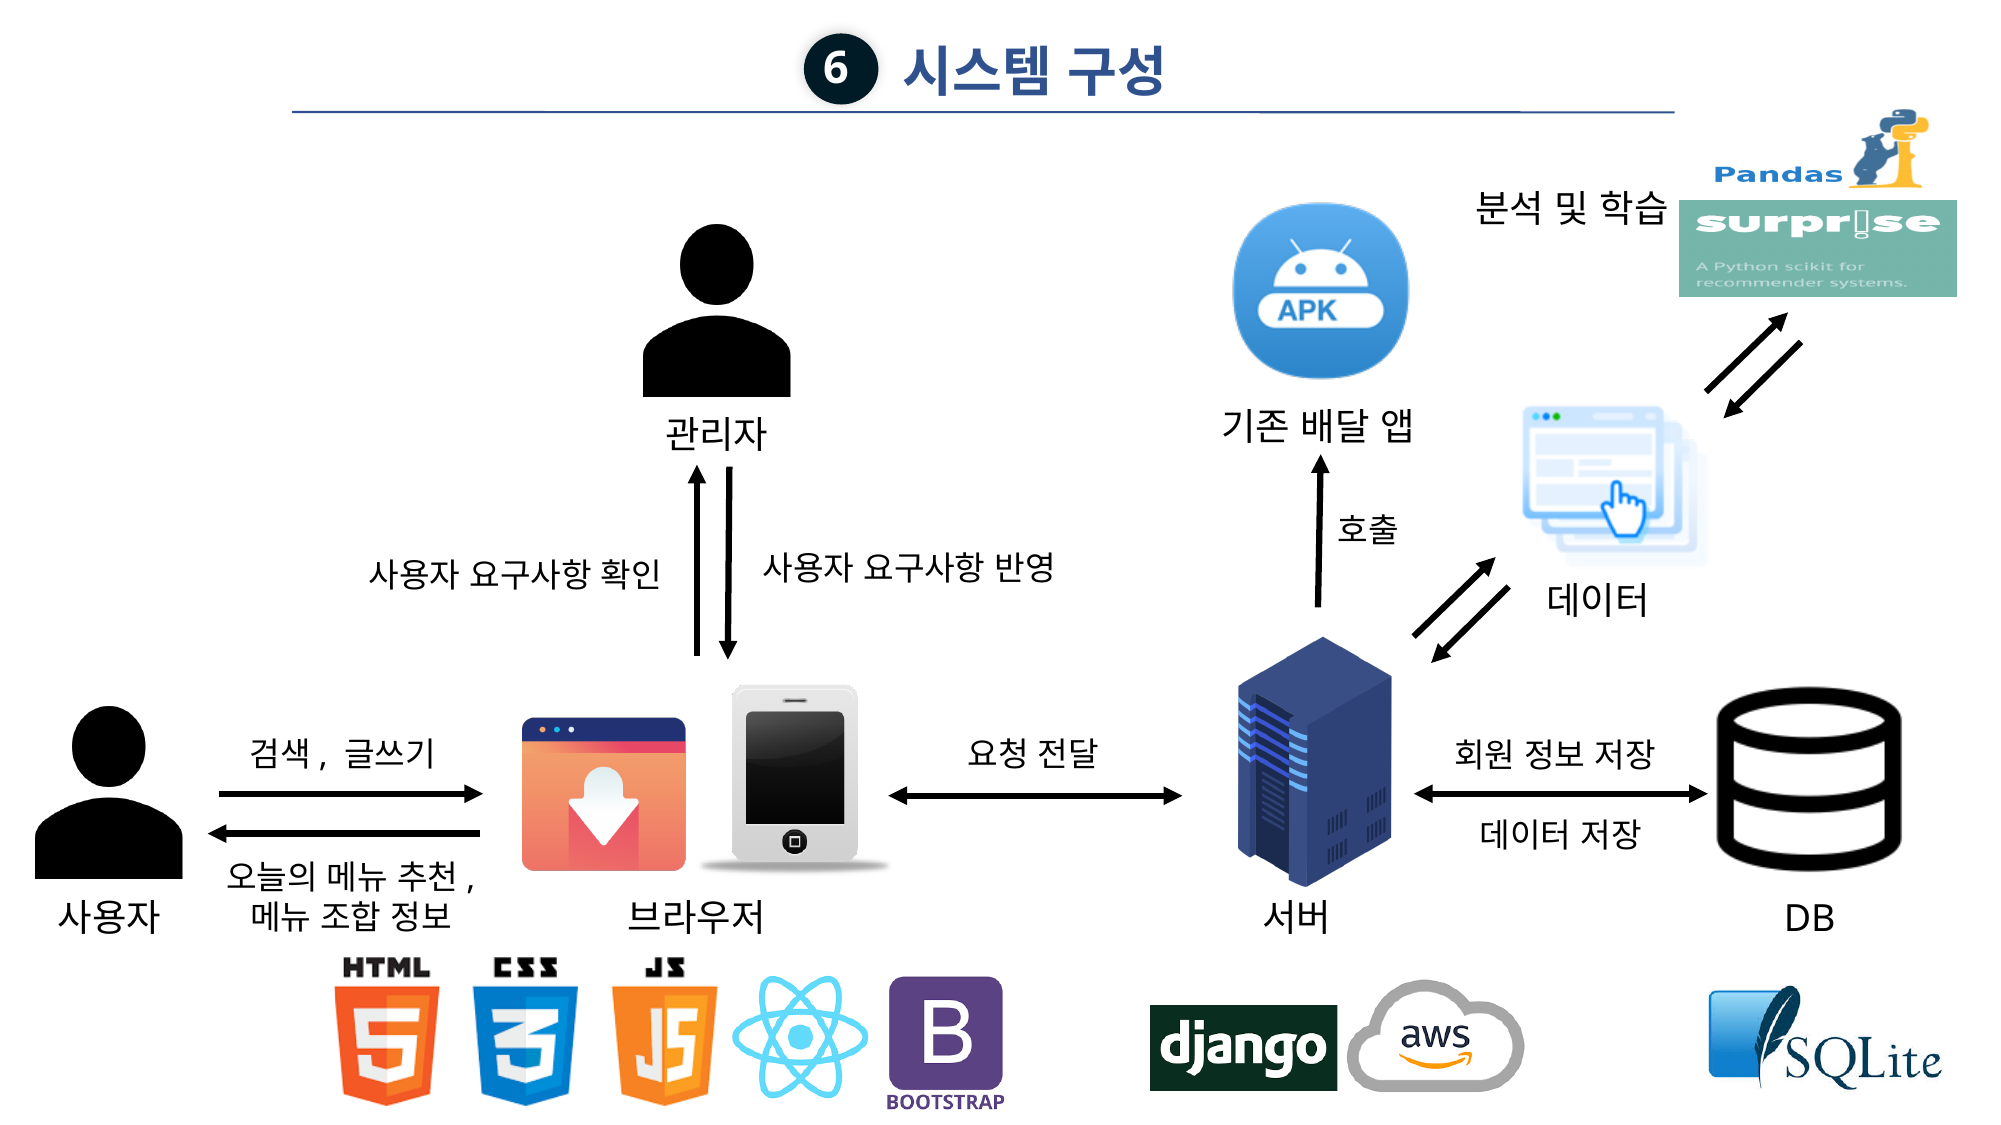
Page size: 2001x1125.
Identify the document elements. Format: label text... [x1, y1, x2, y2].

text_box 서버 [1166, 887, 1427, 947]
text_box 6 [805, 29, 864, 102]
picture [606, 188, 827, 410]
text_box 회원 정보 저장 [1445, 726, 1686, 782]
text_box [1705, 312, 1788, 392]
text_box 기존 배달 앱 [1187, 395, 1449, 455]
text_box 검색, 글쓰기 [232, 725, 454, 781]
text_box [1723, 341, 1801, 419]
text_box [874, 28, 1197, 111]
text_box DB [1679, 887, 1940, 947]
picture [1184, 630, 1445, 892]
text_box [1431, 586, 1509, 664]
text_box 분석 및 학습 [1442, 178, 1679, 238]
text_box 사용자 [0, 892, 240, 947]
picture [1702, 979, 1948, 1096]
text_box 오늘의 메뉴 추천, 메뉴 조합 정보 [209, 849, 493, 944]
text_box 데이터 [1496, 569, 1729, 630]
text_box 사용자 요구사항 반영 [730, 540, 1090, 595]
picture [334, 957, 874, 1112]
text_box [864, 39, 874, 99]
picture [1227, 197, 1414, 384]
text_box 호출 [1321, 501, 1418, 557]
picture [1149, 974, 1525, 1102]
text_box [824, 102, 858, 106]
text_box 사용자 요구사항 확인 [335, 546, 696, 602]
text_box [1317, 454, 1321, 608]
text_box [1413, 557, 1496, 637]
picture [1679, 108, 1957, 297]
picture [877, 974, 1014, 1111]
text_box 브라우저 [566, 887, 828, 947]
picture [1709, 679, 1910, 880]
picture [510, 679, 893, 888]
text_box 관리자 [586, 404, 847, 464]
picture [1515, 397, 1716, 572]
picture [0, 670, 219, 892]
text_box 데이터 저장 [1445, 806, 1705, 862]
text_box 요청 전달 [893, 725, 1178, 781]
